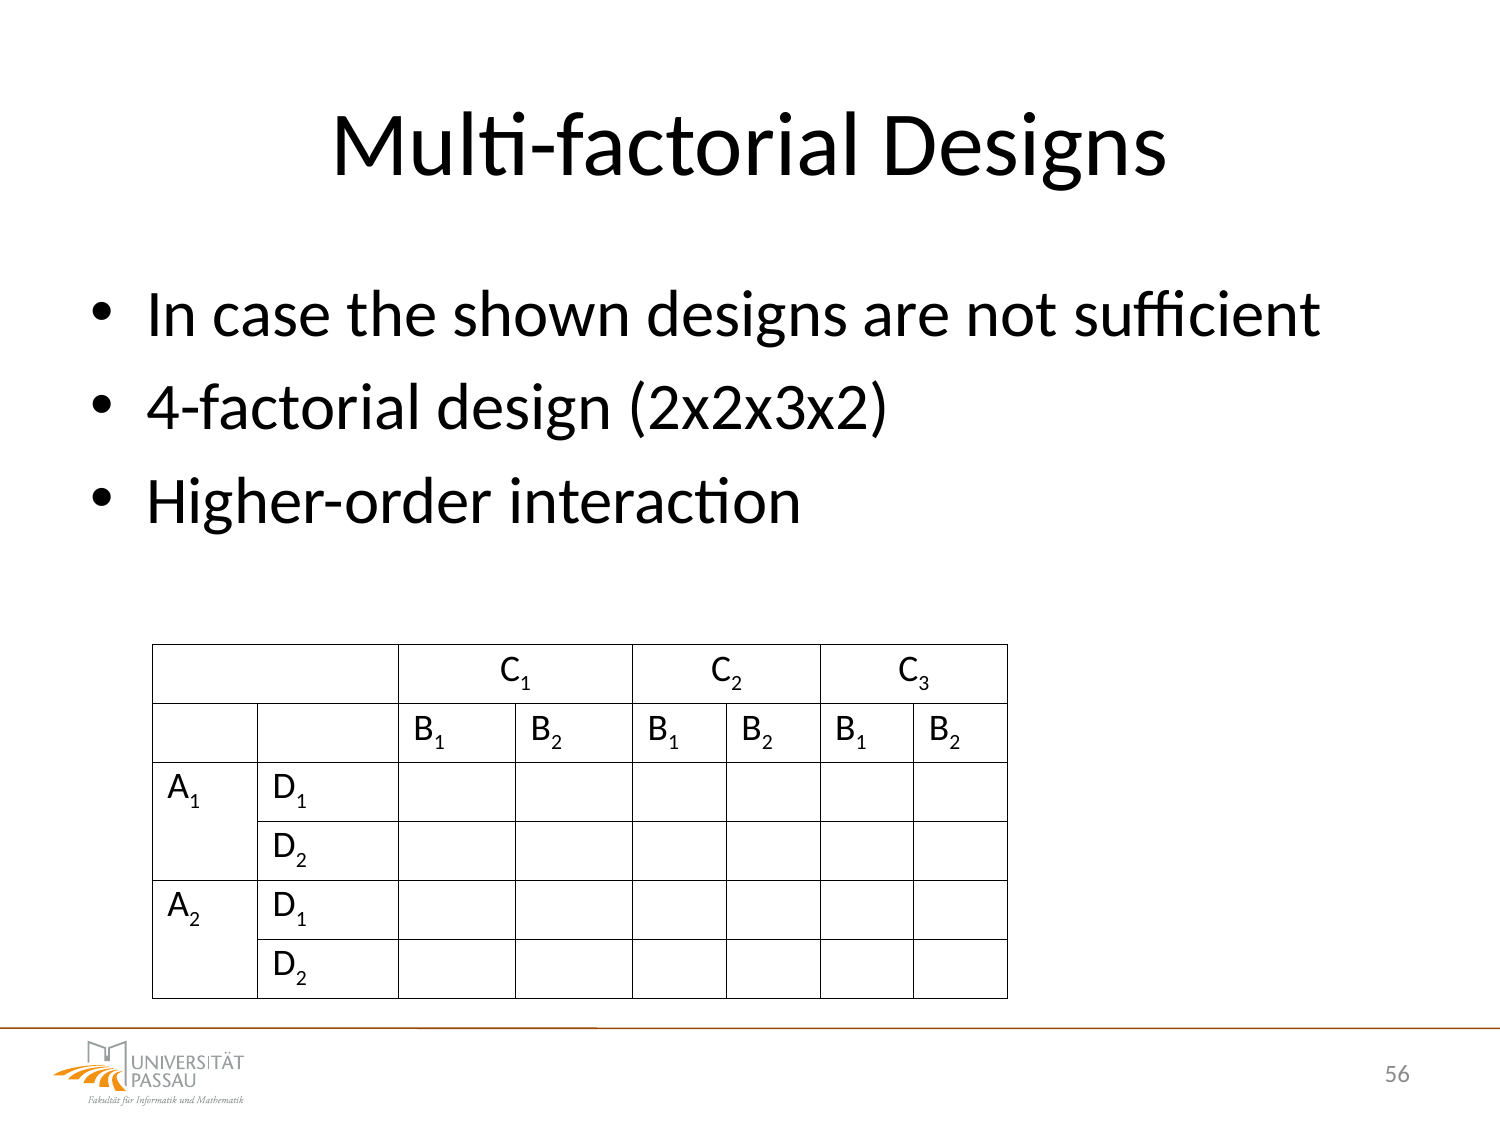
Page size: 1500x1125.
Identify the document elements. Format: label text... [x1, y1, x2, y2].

table_cell [821, 881, 913, 939]
table_cell B1 [633, 704, 726, 762]
table_cell D1 [258, 763, 398, 821]
table_cell [914, 881, 1007, 939]
table_cell [914, 763, 1007, 821]
table_cell [516, 940, 632, 998]
title Multi-factorial Designs [75, 45, 1425, 233]
table_cell B2 [727, 704, 820, 762]
table_cell [727, 881, 820, 939]
list In case the shown designs are not sufficient 4-factorial design (2x2x3x2) Higher-order interaction [75, 262, 1425, 1005]
table_cell [821, 940, 913, 998]
table_cell [516, 763, 632, 821]
table_cell [914, 822, 1007, 880]
table_cell [516, 822, 632, 880]
table_cell [821, 822, 913, 880]
table_cell [633, 763, 726, 821]
table_cell [399, 881, 515, 939]
table_cell [633, 822, 726, 880]
table_cell [399, 822, 515, 880]
table_cell [399, 763, 515, 821]
table_cell D1 [258, 881, 398, 939]
table_cell [821, 763, 913, 821]
table_cell [516, 881, 632, 939]
table_cell A2 [153, 881, 257, 998]
table_cell [633, 940, 726, 998]
table_cell [727, 822, 820, 880]
table_cell B2 [914, 704, 1007, 762]
table_cell [727, 940, 820, 998]
table_header C3 [821, 645, 1007, 703]
table_header [153, 645, 398, 703]
table_cell [153, 704, 257, 762]
table_cell [914, 940, 1007, 998]
table_cell B2 [516, 704, 632, 762]
table_cell [258, 704, 398, 762]
table_cell A1 [153, 763, 257, 880]
table_cell B1 [821, 704, 913, 762]
table_cell [633, 881, 726, 939]
table_cell D2 [258, 822, 398, 880]
slide_number 56 [1289, 1042, 1425, 1103]
table_cell [399, 940, 515, 998]
table_cell D2 [258, 940, 398, 998]
table_cell B1 [399, 704, 515, 762]
table_header C1 [399, 645, 632, 703]
table_cell [727, 763, 820, 821]
table_header C2 [633, 645, 820, 703]
